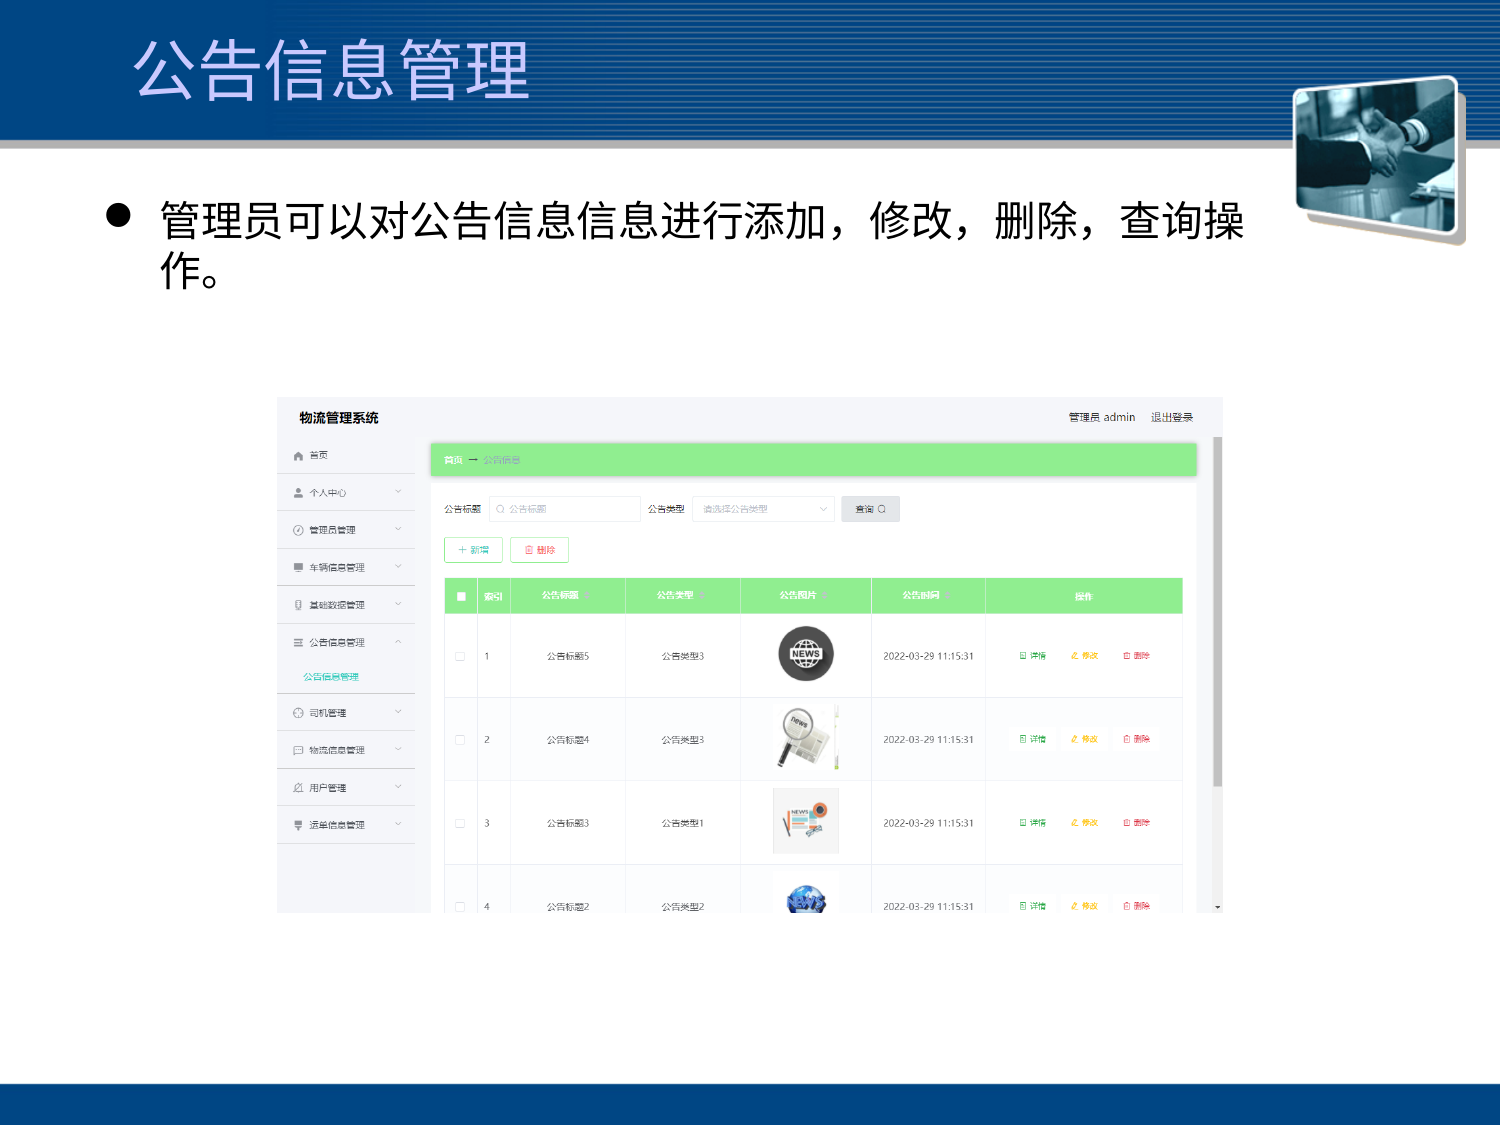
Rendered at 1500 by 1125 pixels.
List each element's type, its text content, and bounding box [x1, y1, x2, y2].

picture [0, 1, 1500, 1125]
text_box 管理员可以对公告信息信息进行添加，修改，删除，查询操作。 [88, 187, 1286, 303]
title 公告信息管理 [115, 1, 1391, 138]
